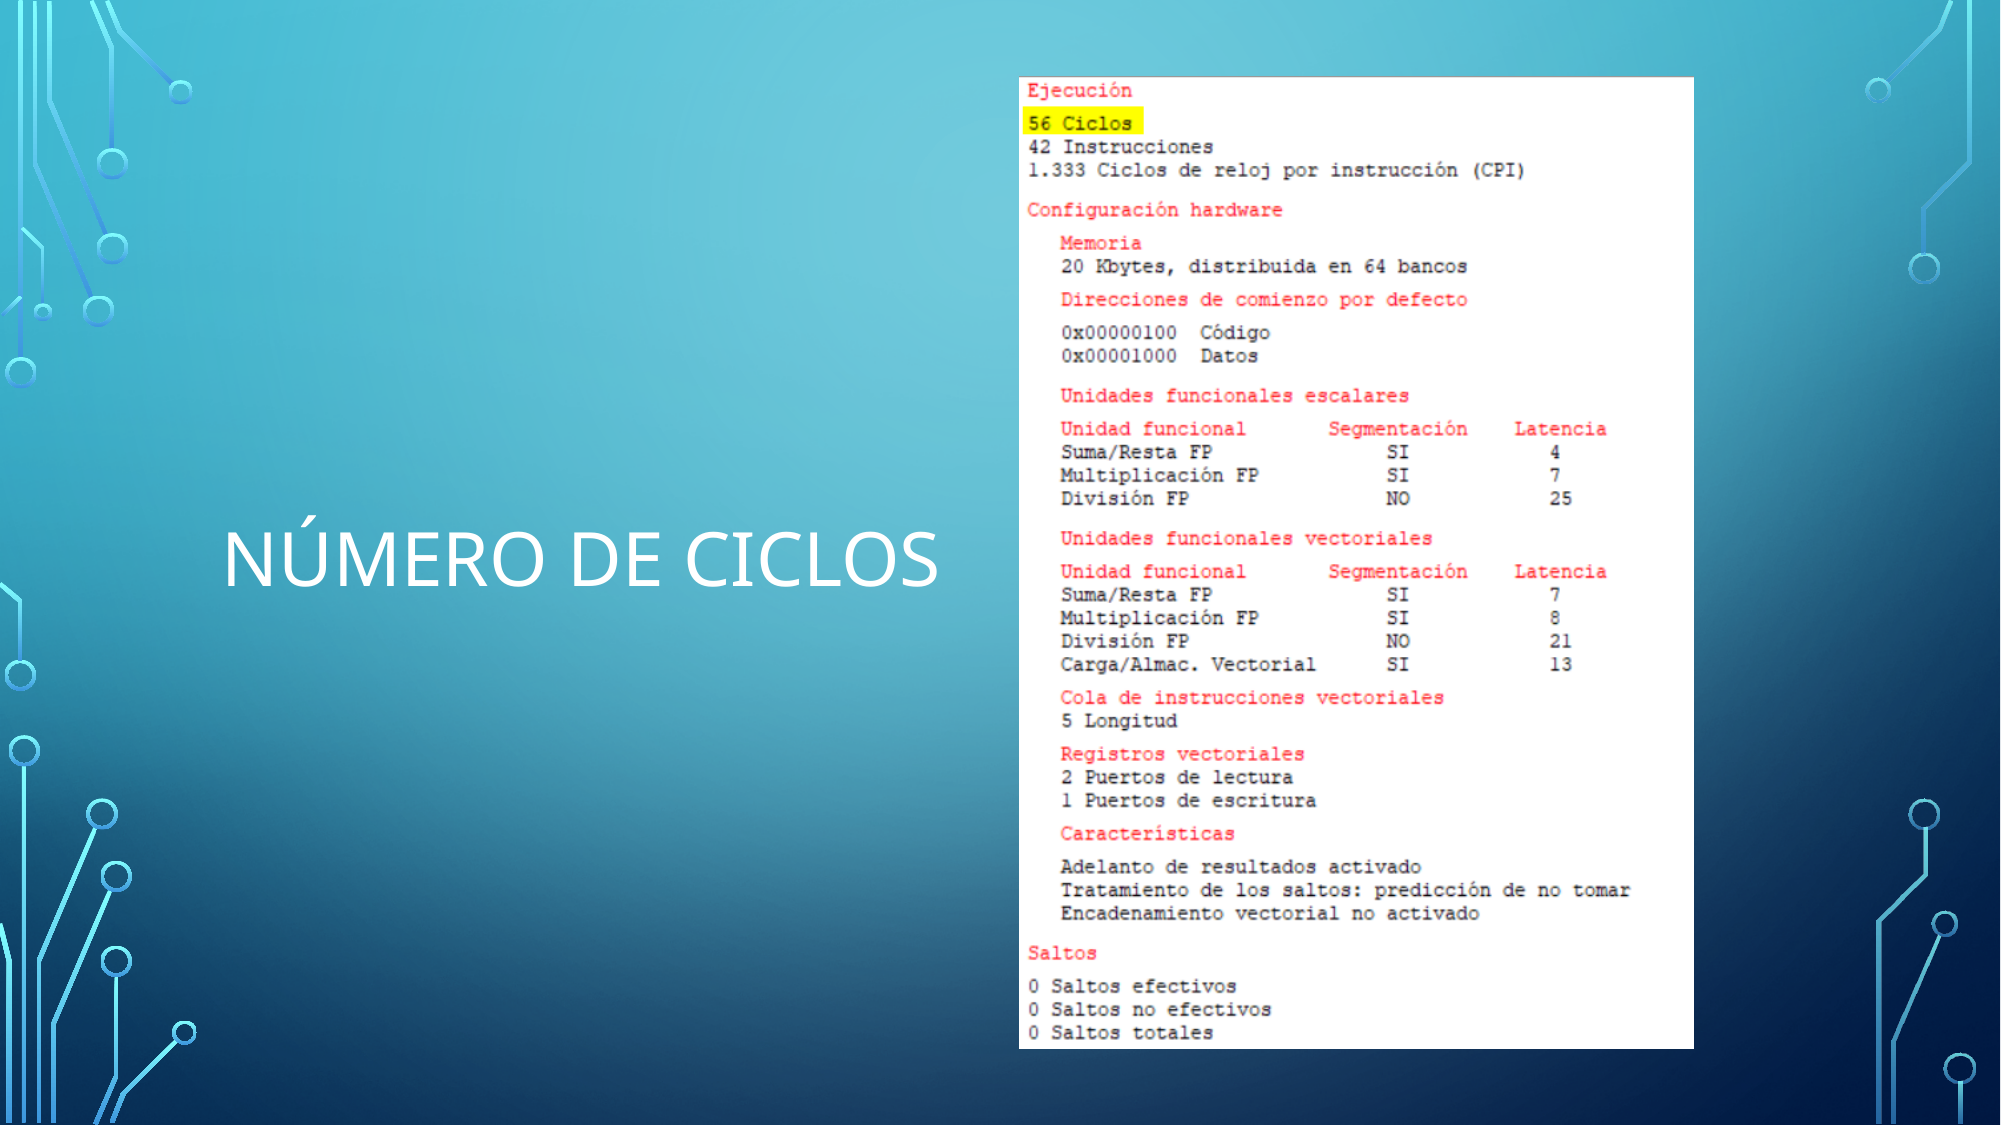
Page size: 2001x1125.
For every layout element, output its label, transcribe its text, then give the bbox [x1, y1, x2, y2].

picture [1019, 76, 1694, 1049]
title Número de ciclos [206, 441, 1019, 684]
